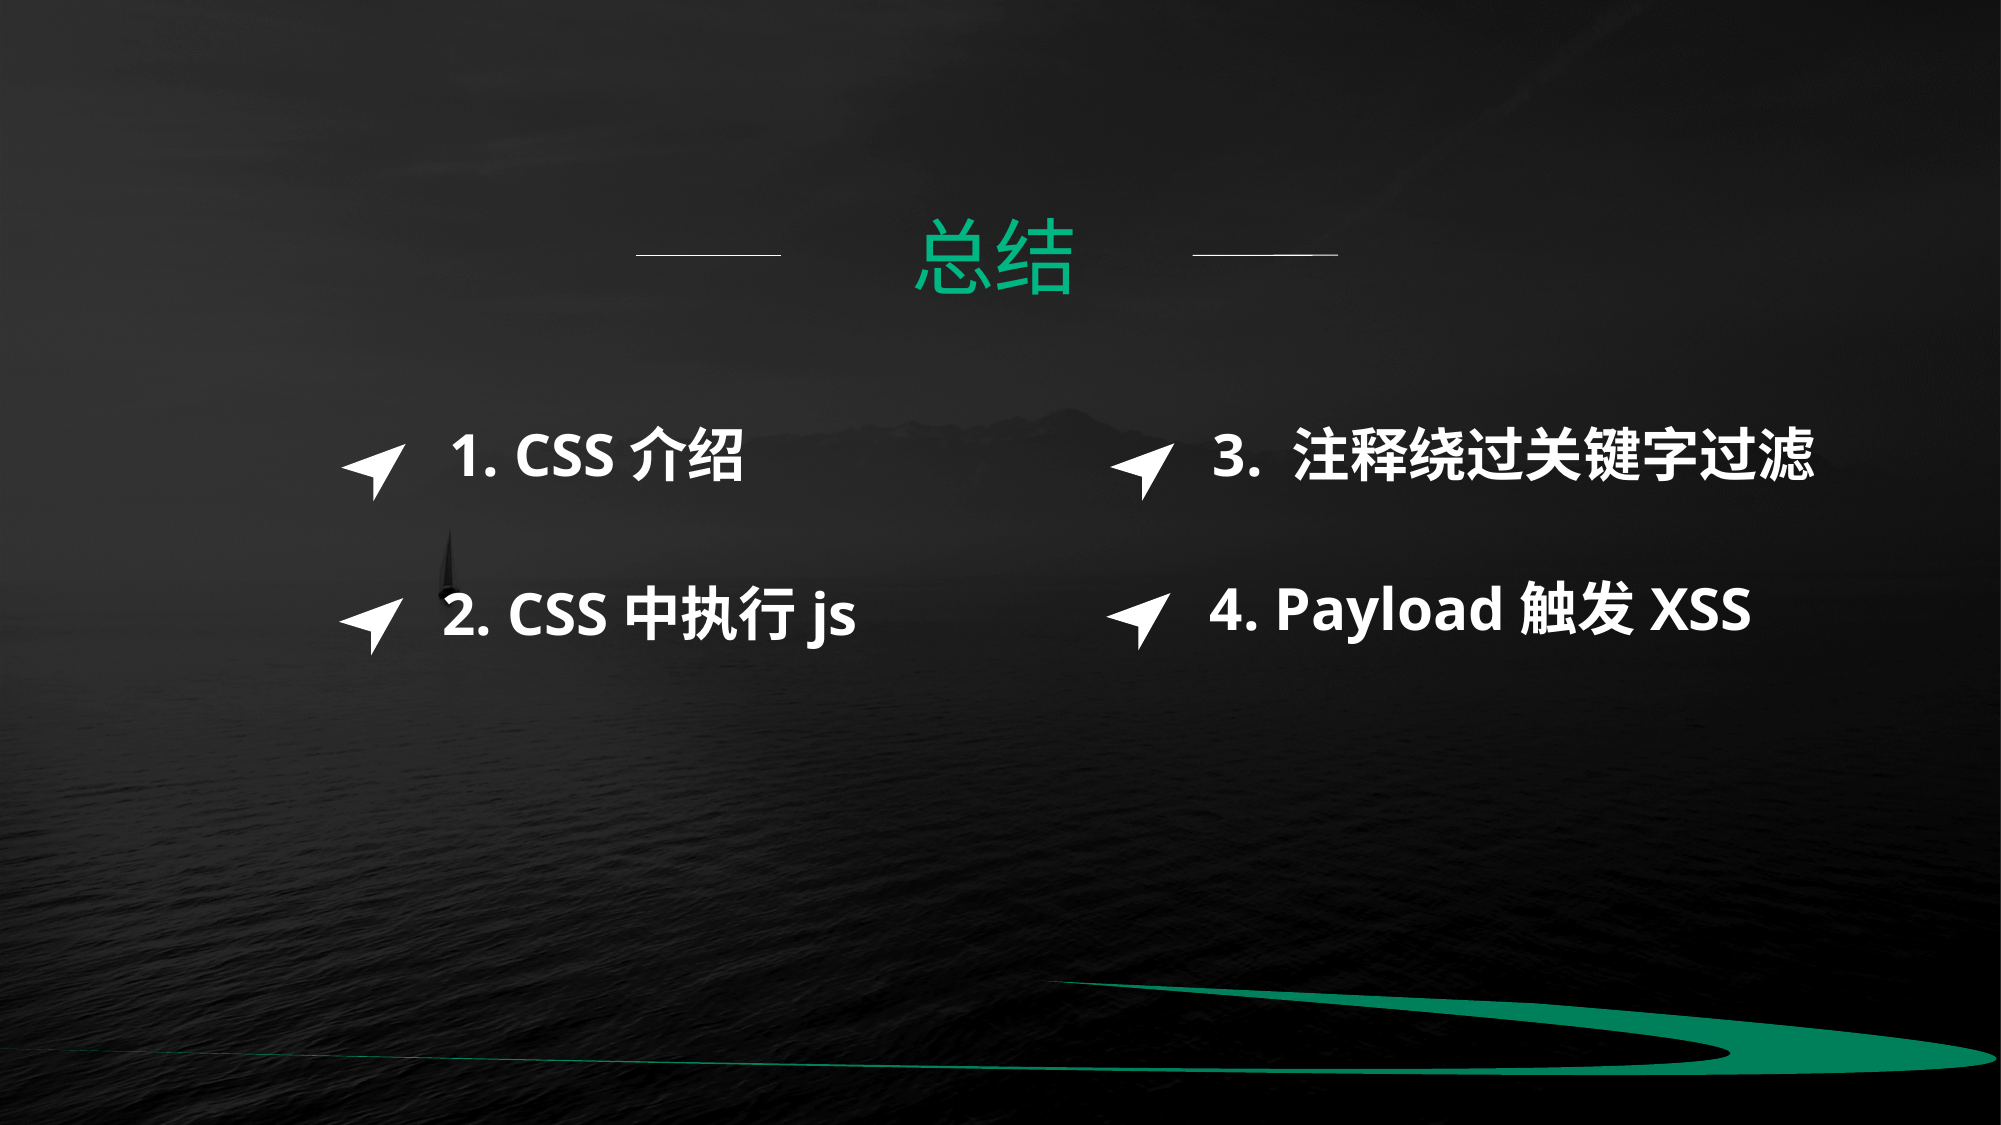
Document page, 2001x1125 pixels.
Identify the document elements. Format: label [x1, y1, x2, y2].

text_box [0, 979, 1998, 1077]
text_box [1106, 411, 1827, 651]
picture [0, 0, 2001, 1125]
text_box [338, 411, 866, 656]
text_box [635, 198, 1338, 315]
